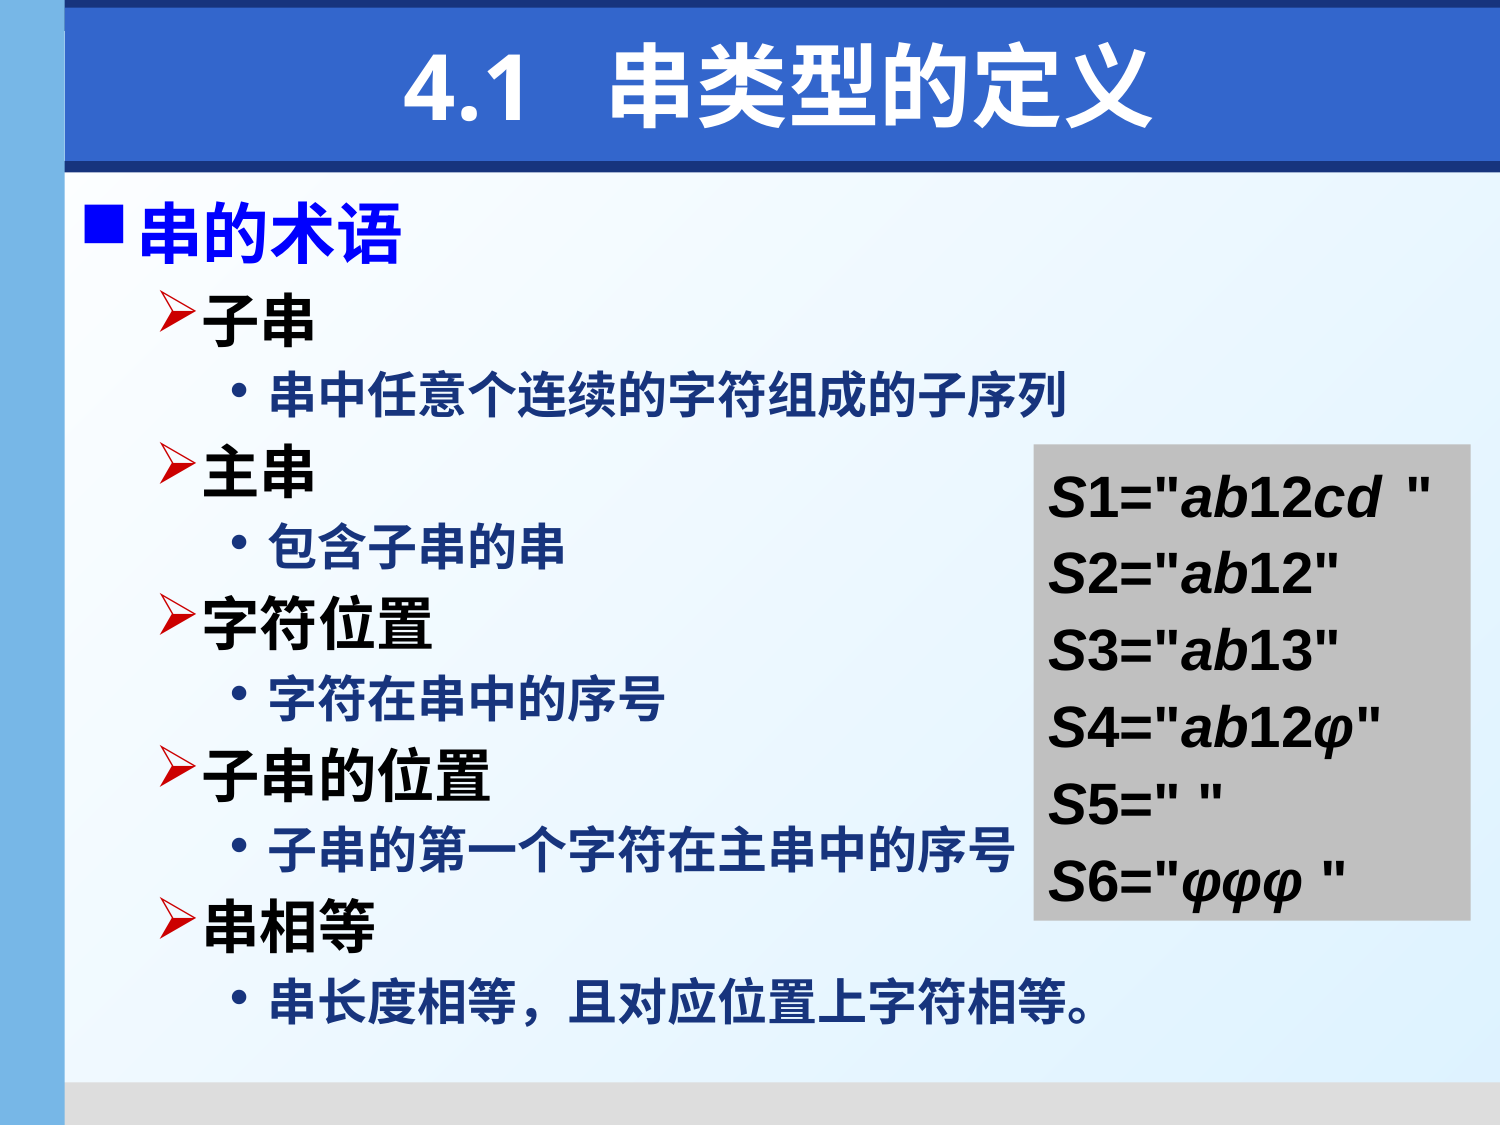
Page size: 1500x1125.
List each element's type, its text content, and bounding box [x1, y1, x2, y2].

list 串的术语 子串 串中任意个连续的字符组成的子序列 主串 包含子串的串 字符位置 字符在串中的序号 子串的位置 子串的第一个字符在主串中的序号 串相等 串长度相等，且对应位置上字符相等。 [64, 184, 1471, 1071]
text_box S1="ab12cd " S2="ab12" S3="ab13" S4="ab12φ" S5=" " S6="φφφ " [1033, 444, 1471, 921]
title 4.1 串类型的定义 [88, 19, 1471, 149]
